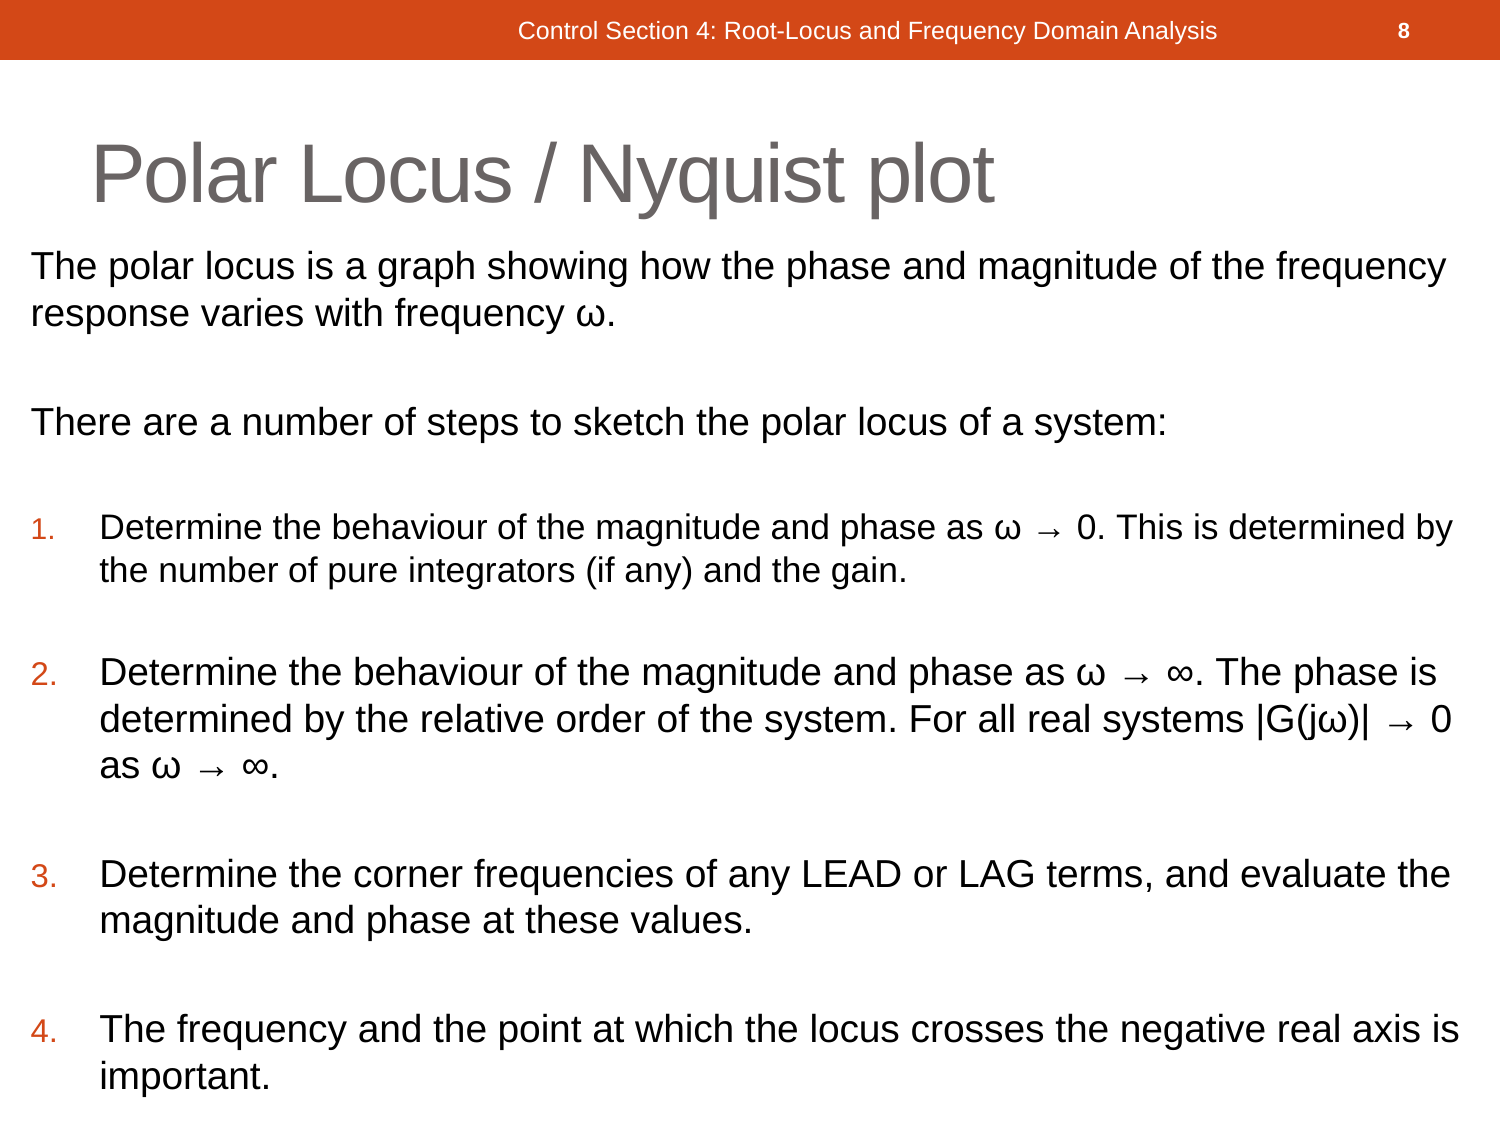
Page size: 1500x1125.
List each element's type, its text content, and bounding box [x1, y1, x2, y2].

slide_number 8 [1297, 3, 1425, 57]
title Polar Locus / Nyquist plot [75, 87, 1425, 233]
footer Control Section 4: Root-Locus and Frequency Domain Analysis [374, 3, 1297, 57]
list The polar locus is a graph showing how the phase and magnitude of the frequency response varies with frequency ω. There are a number of steps to sketch the polar locus of a system: Determine the behaviour of the magnitude and phase as ω → 0. This is determined by the number of pure integrators (if any) and the gain. Determine the behaviour of the magnitude and phase as ω → ∞. The phase is determined by the relative order of the system. For all real systems |G(jω)| → 0 as ω → ∞. Determine the corner frequencies of any LEAD or LAG terms, and evaluate the magnitude and phase at these values. The frequency and the point at which the locus crosses the negative real axis is important. [15, 233, 1479, 1116]
